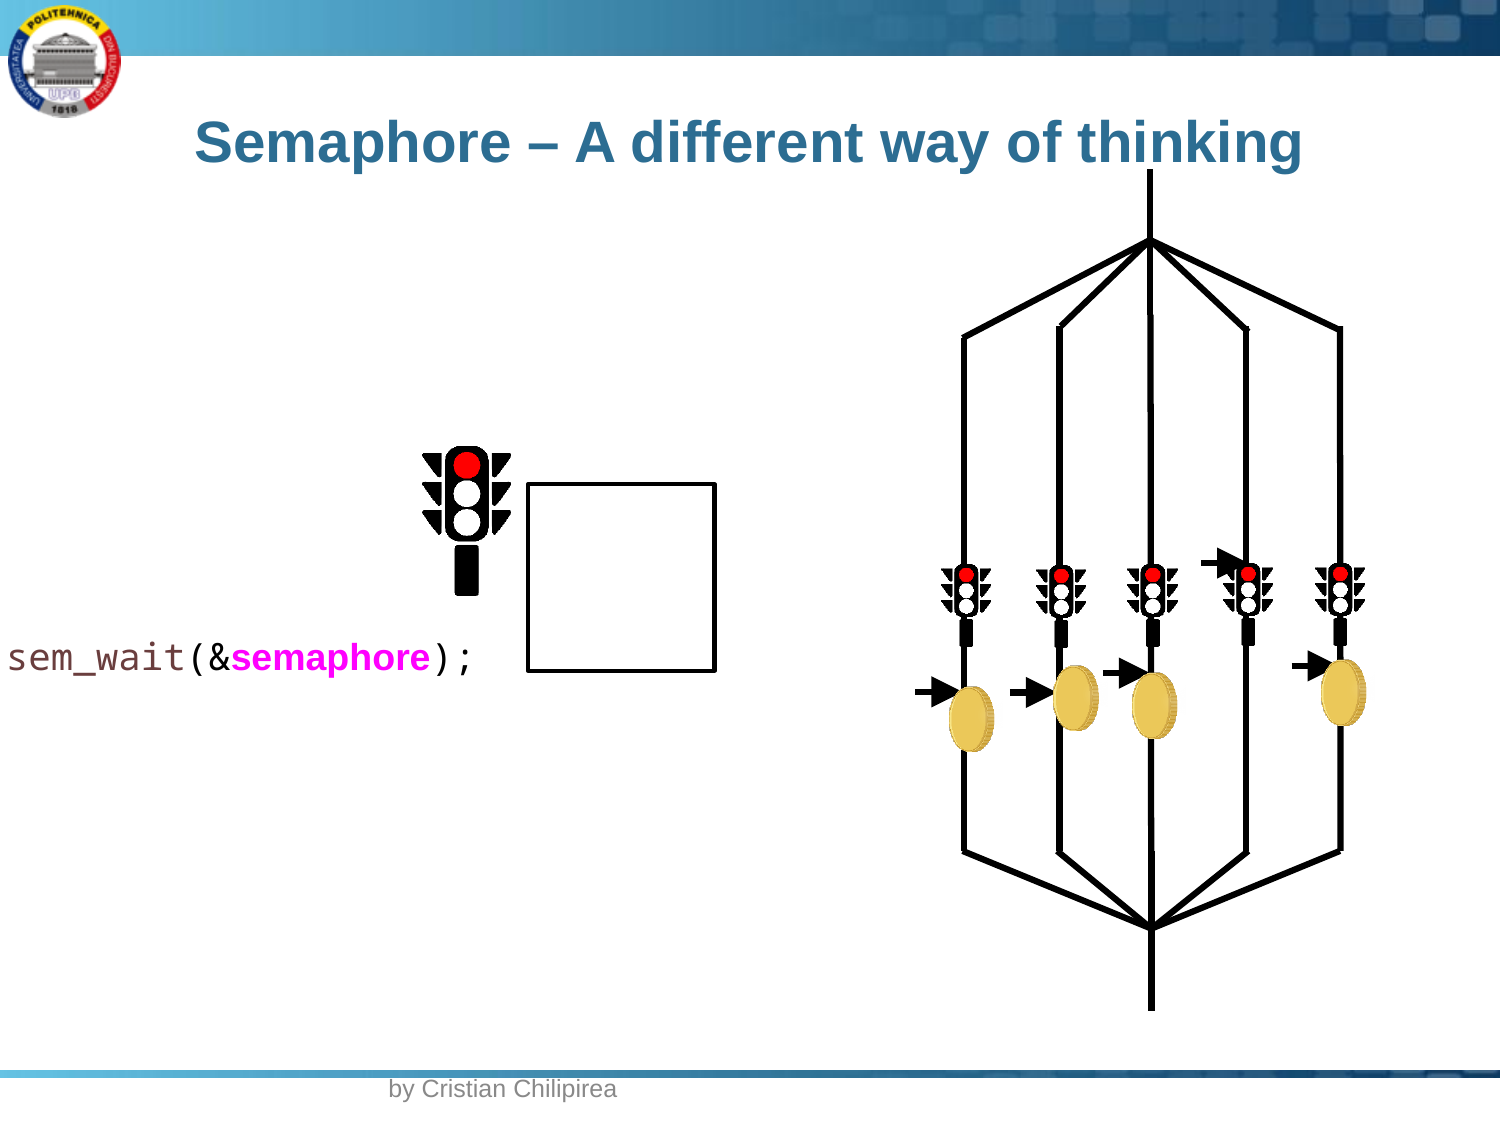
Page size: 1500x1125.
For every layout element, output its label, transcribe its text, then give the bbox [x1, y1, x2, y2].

footer by Cristian Chilipirea [373, 1074, 1127, 1111]
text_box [1153, 850, 1249, 929]
title Semaphore – A different way of thinking [51, 102, 1449, 178]
picture [421, 446, 511, 596]
text_box [526, 482, 717, 673]
picture [1223, 562, 1274, 647]
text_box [962, 239, 1148, 339]
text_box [1151, 239, 1341, 331]
picture [1127, 563, 1178, 648]
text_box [962, 850, 1055, 929]
picture [940, 563, 991, 648]
text_box sem_wait(&semaphore); [0, 625, 491, 686]
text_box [1249, 850, 1341, 929]
picture [1315, 562, 1365, 647]
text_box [1056, 850, 1152, 929]
picture [1116, 670, 1186, 740]
picture [1305, 657, 1375, 727]
picture [1036, 564, 1087, 649]
picture [0, 1070, 1500, 1078]
picture [1038, 663, 1108, 733]
picture [0, 0, 1500, 118]
picture [933, 683, 1003, 753]
